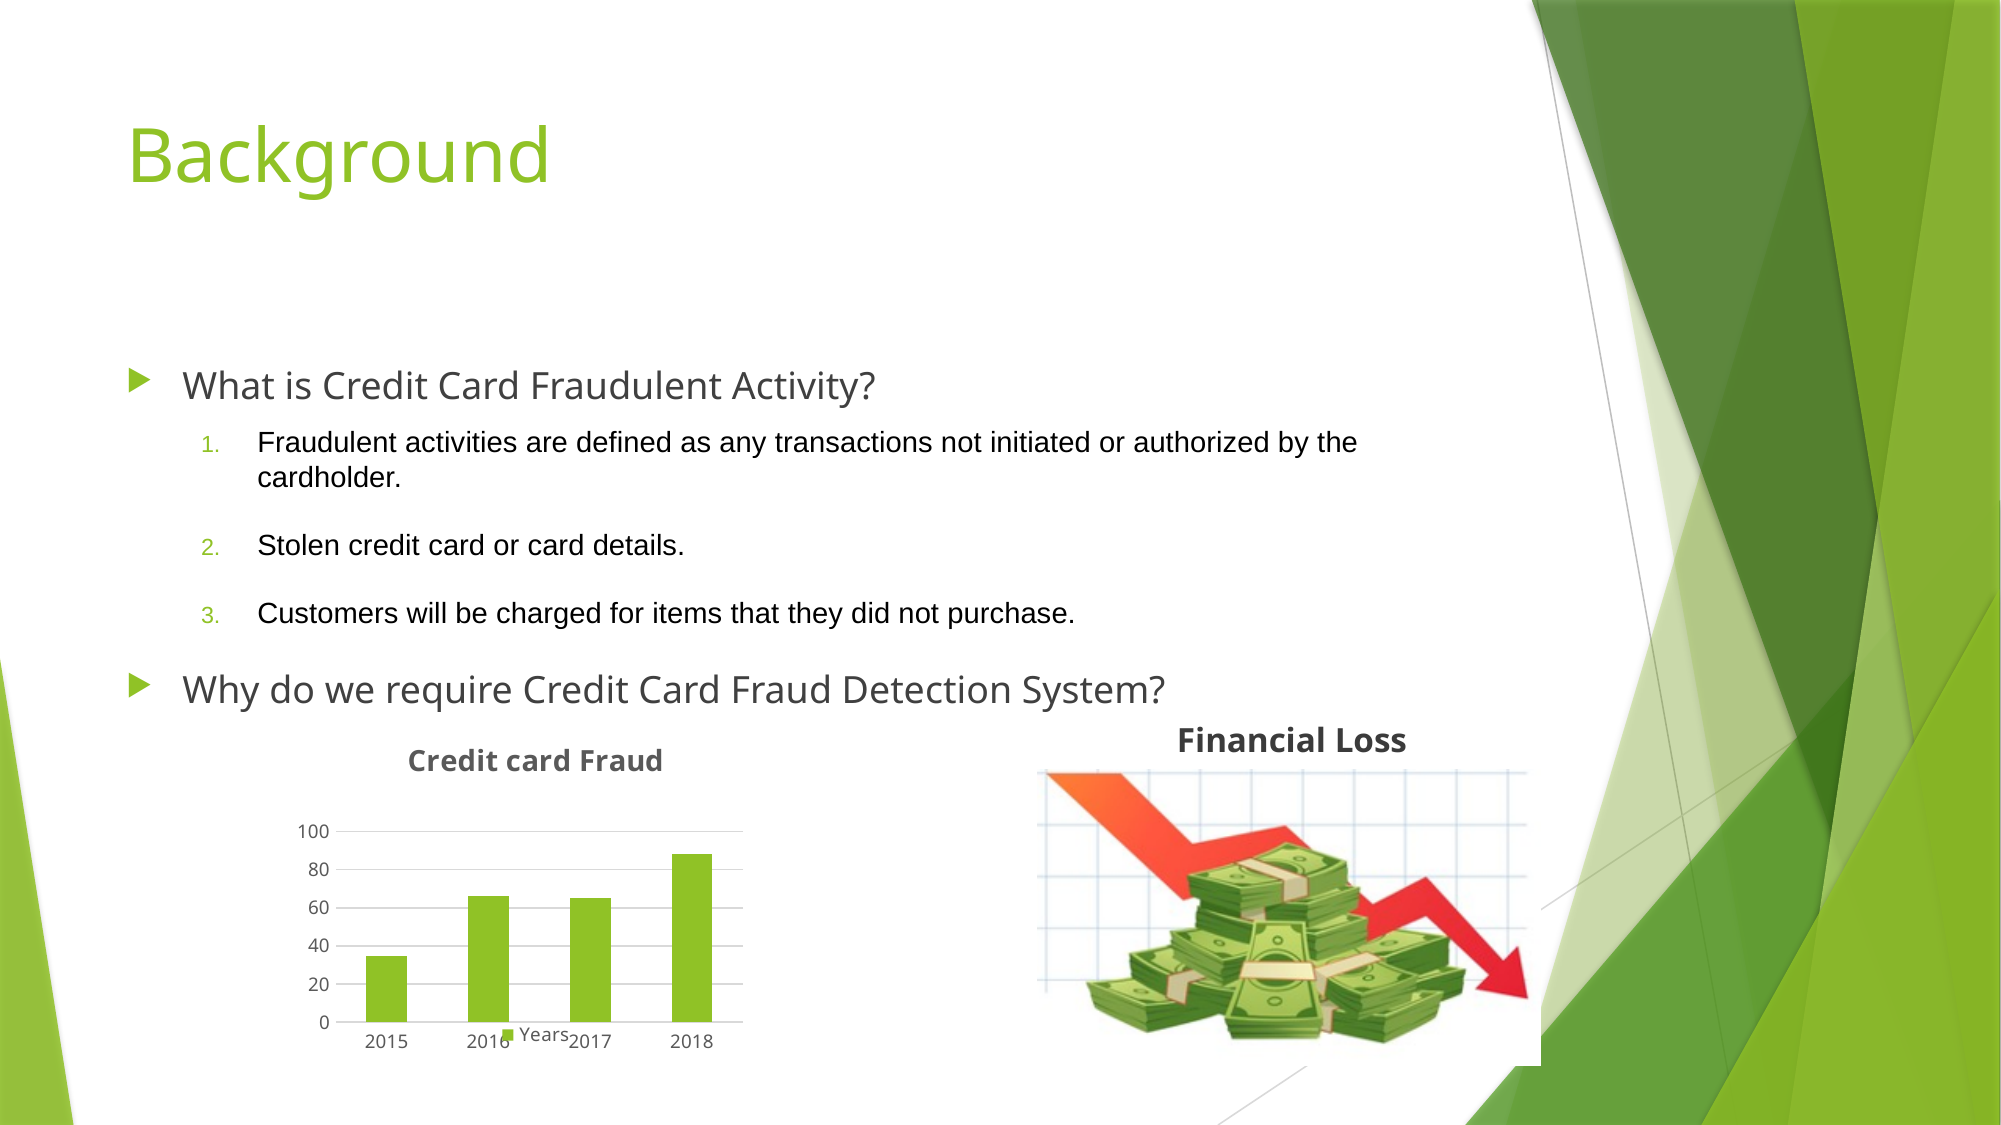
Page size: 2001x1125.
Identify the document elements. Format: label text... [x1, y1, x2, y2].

list What is Credit Card Fraudulent Activity? Fraudulent activities are defined as any transactions not initiated or authorized by the cardholder. Stolen credit card or card details. Customers will be charged for items that they did not purchase. Why do we require Credit Card Fraud Detection System? [111, 354, 1522, 992]
title Background [111, 99, 1522, 317]
picture [1036, 769, 1542, 1066]
chart [294, 716, 778, 1056]
text_box Financial Loss [1101, 711, 1483, 767]
